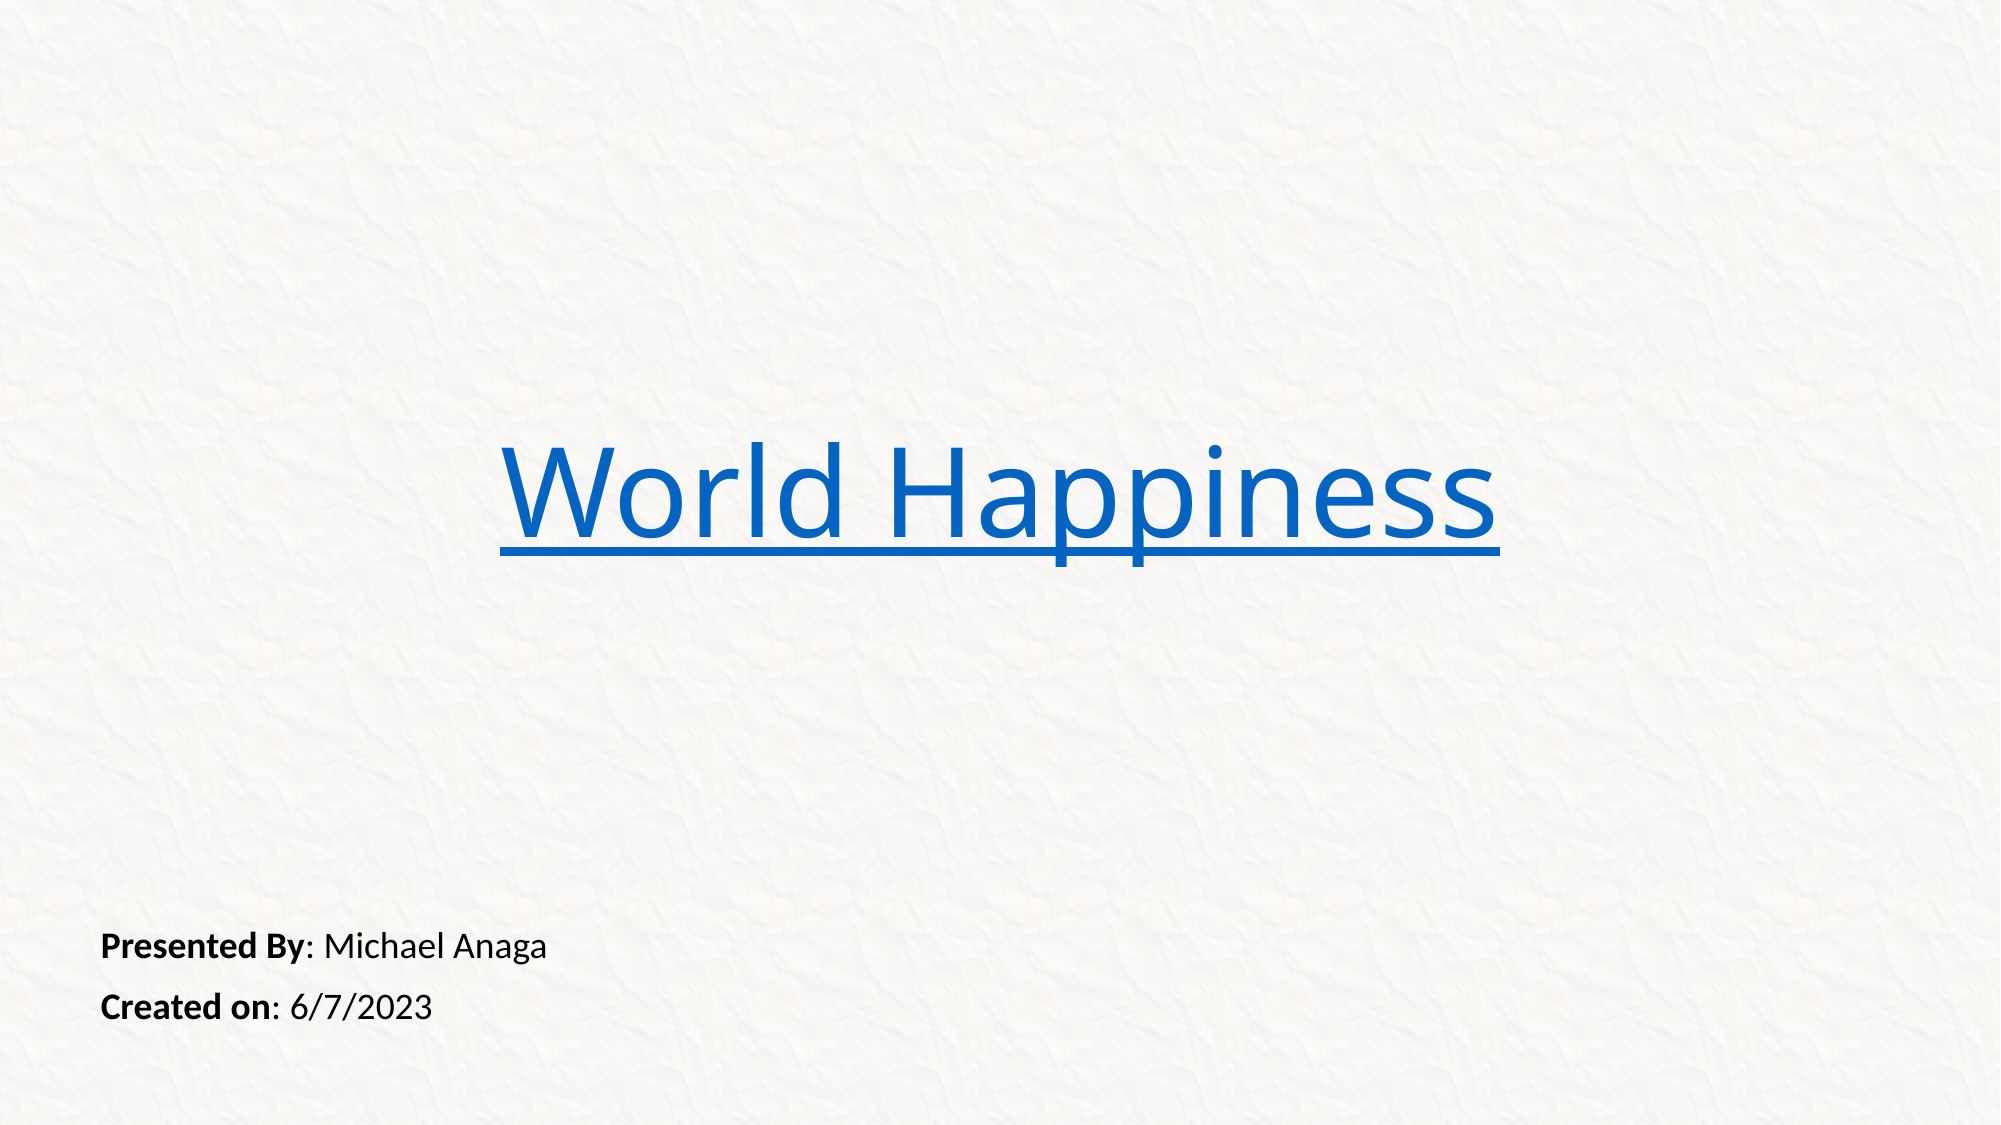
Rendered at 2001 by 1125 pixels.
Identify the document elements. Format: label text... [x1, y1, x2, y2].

subtitle Presented By: Michael Anaga Created on: 6/7/2023 [85, 918, 1586, 1047]
title World Happiness [249, 184, 1750, 576]
